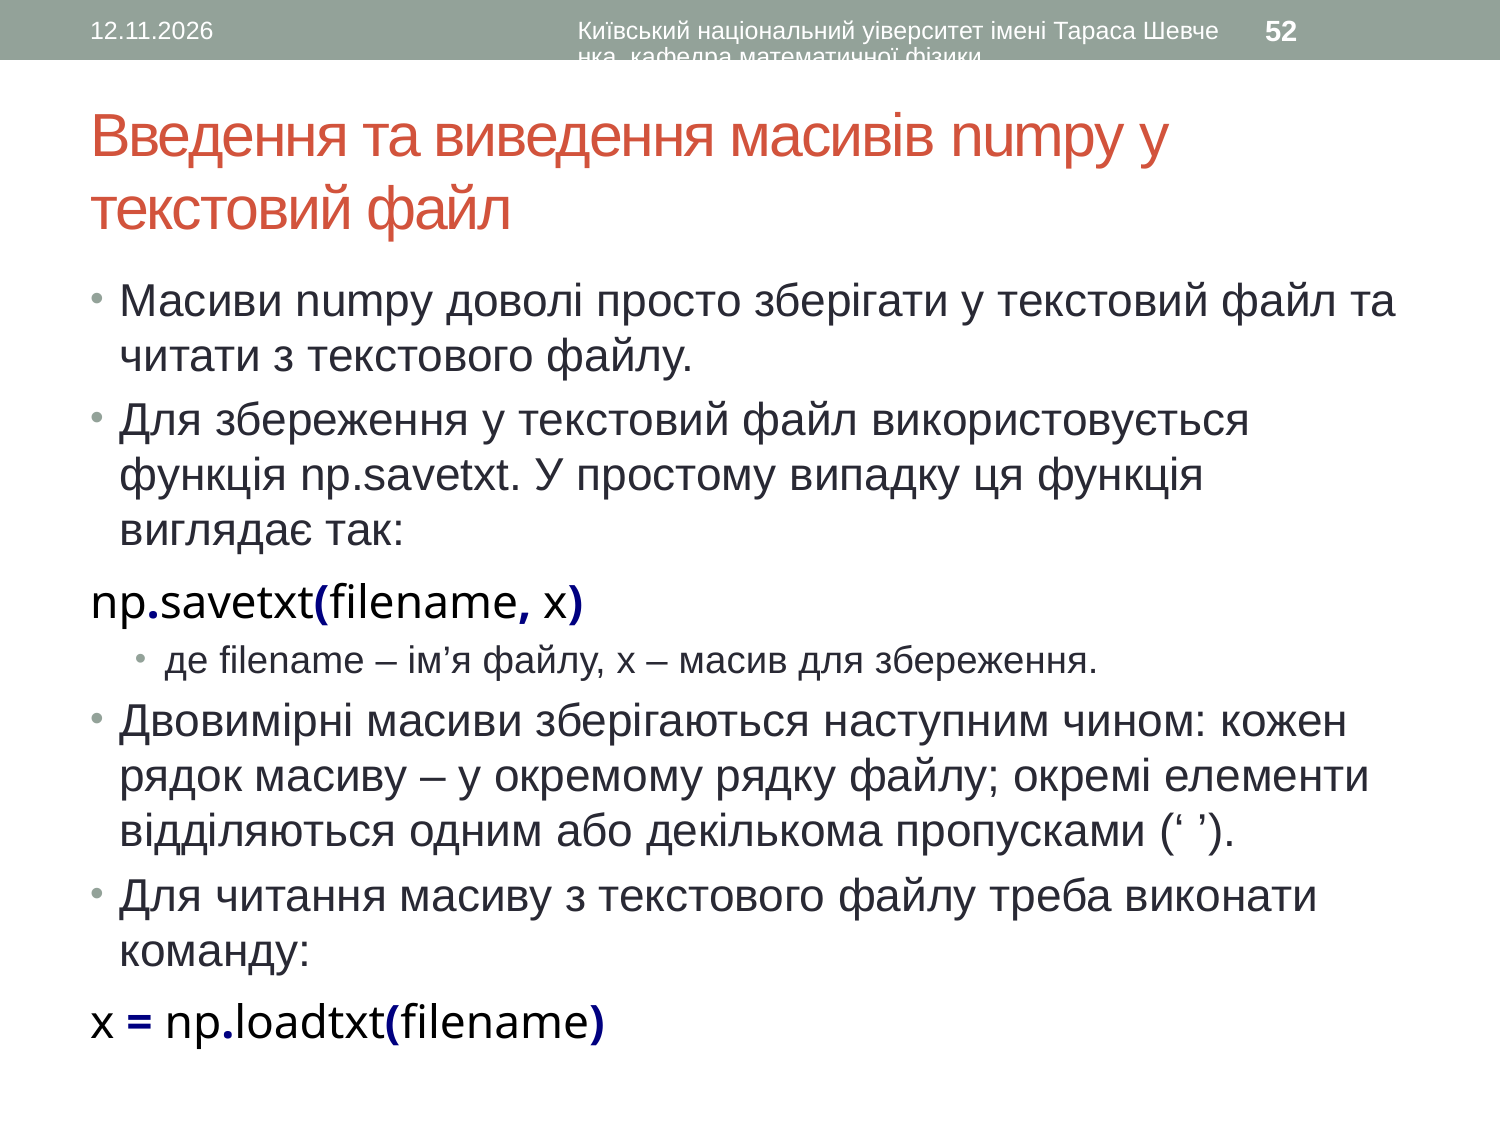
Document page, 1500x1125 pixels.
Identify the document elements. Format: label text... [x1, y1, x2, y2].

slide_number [75, 3, 550, 57]
slide_number 52 [1250, 3, 1425, 57]
title Введення та виведення масивів numpy у текстовий файл [75, 87, 1425, 250]
footer Київський національний уіверситет імені Тараса Шевченка, кафедра математичної фізики [562, 3, 1238, 57]
list Масиви numpy доволі просто зберігати у текстовий файл та читати з текстового файлу. Для збереження у текстовий файл використовується функція np.savetxt. У простому випадку ця функція виглядає так: np.savetxt(filename, x) де filename – ім’я файлу, x – масив для збереження. Двовимірні масиви зберігаються наступним чином: кожен рядок масиву – у окремому рядку файлу; окремі елементи відділяються одним або декількома пропусками (‘ ’). Для читання масиву з текстового файлу треба виконати команду: x = np.loadtxt(filename) [75, 262, 1425, 1063]
